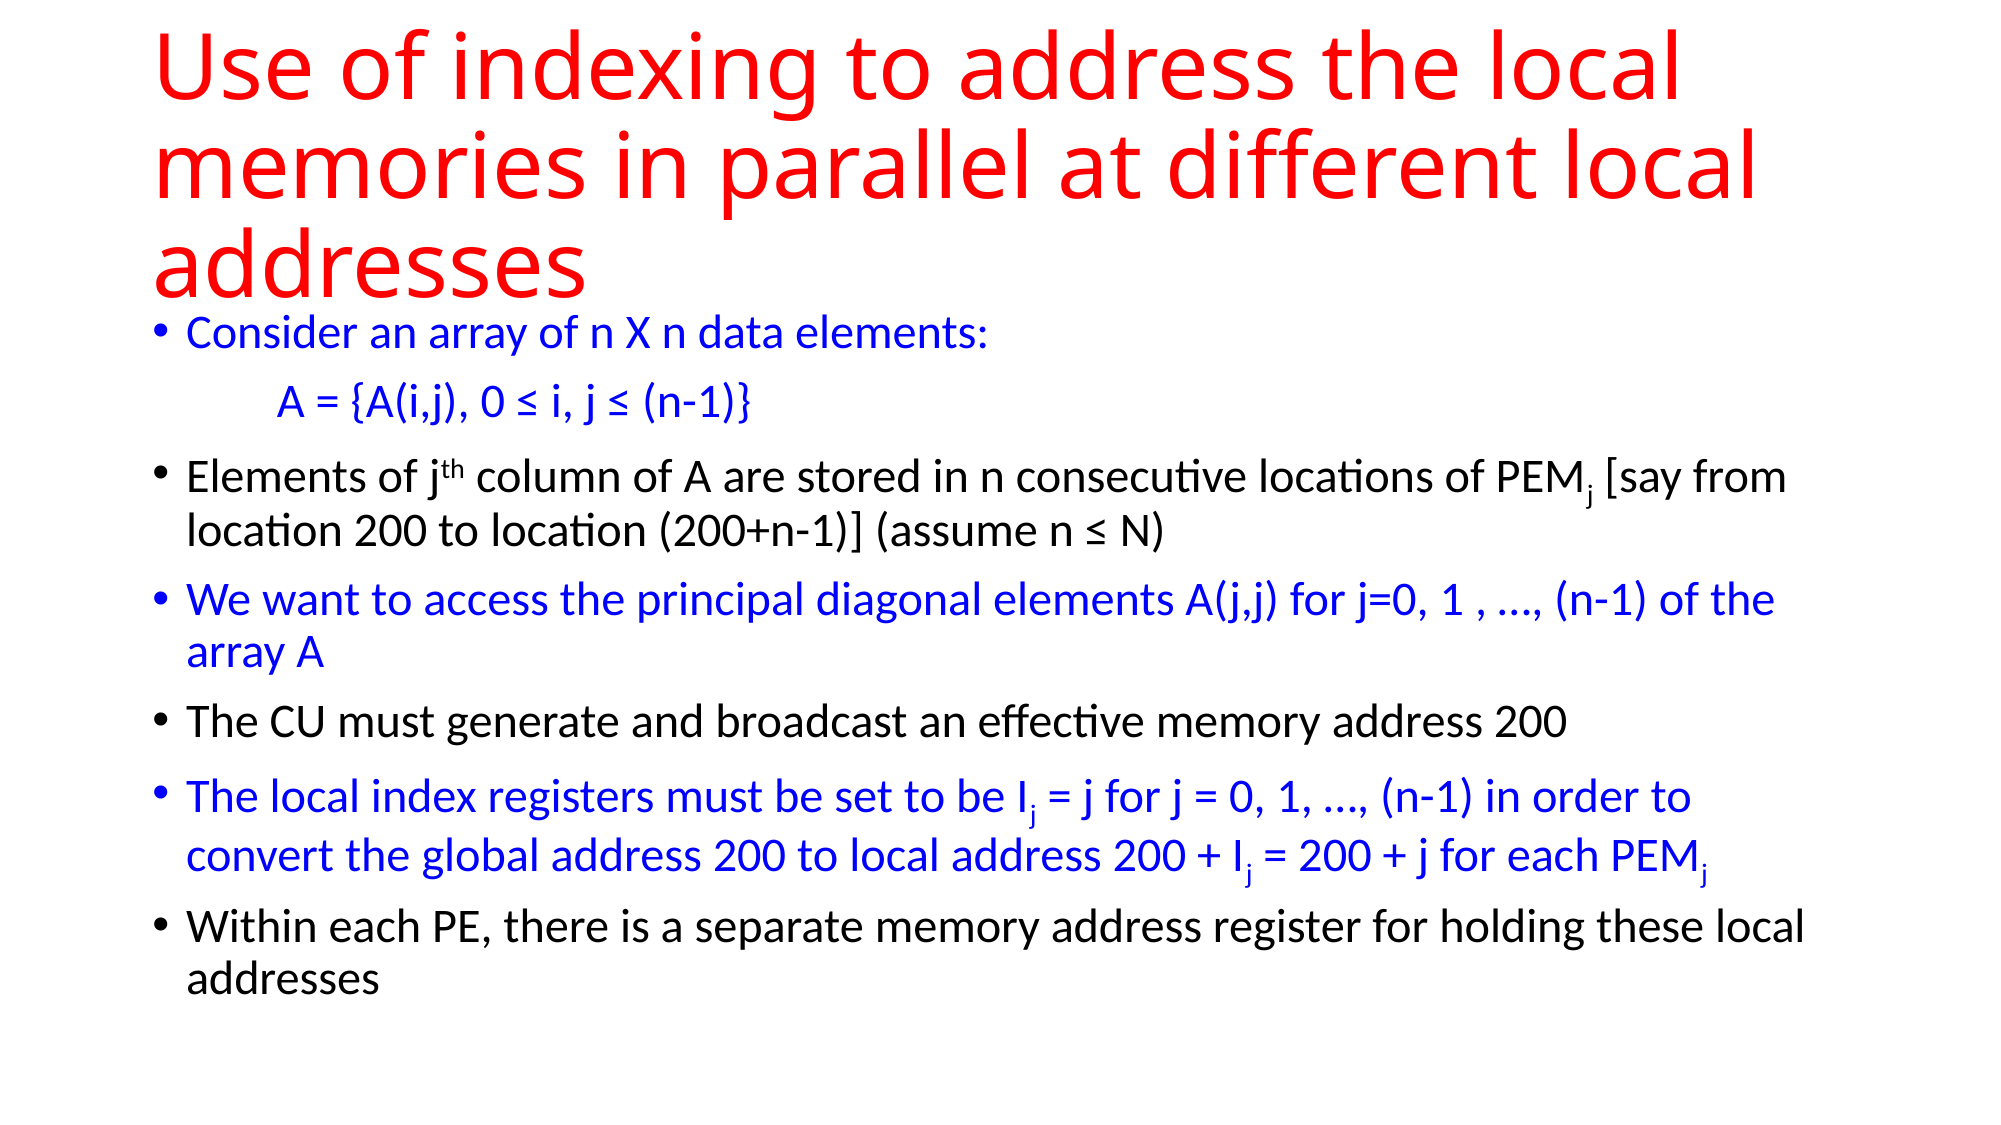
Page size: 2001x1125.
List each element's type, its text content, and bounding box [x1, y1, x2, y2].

list Consider an array of n X n data elements: A = {A(i,j), 0 ≤ i, j ≤ (n-1)} Elements of jth column of A are stored in n consecutive locations of PEMj [say from location 200 to location (200+n-1)] (assume n ≤ N) We want to access the principal diagonal elements A(j,j) for j=0, 1 , …, (n-1) of the array A The CU must generate and broadcast an effective memory address 200 The local index registers must be set to be Ij = j for j = 0, 1, …, (n-1) in order to convert the global address 200 to local address 200 + Ij = 200 + j for each PEMj Within each PE, there is a separate memory address register for holding these local addresses [137, 299, 1863, 1014]
title Use of indexing to address the local memories in parallel at different local addresses [137, 59, 1863, 278]
